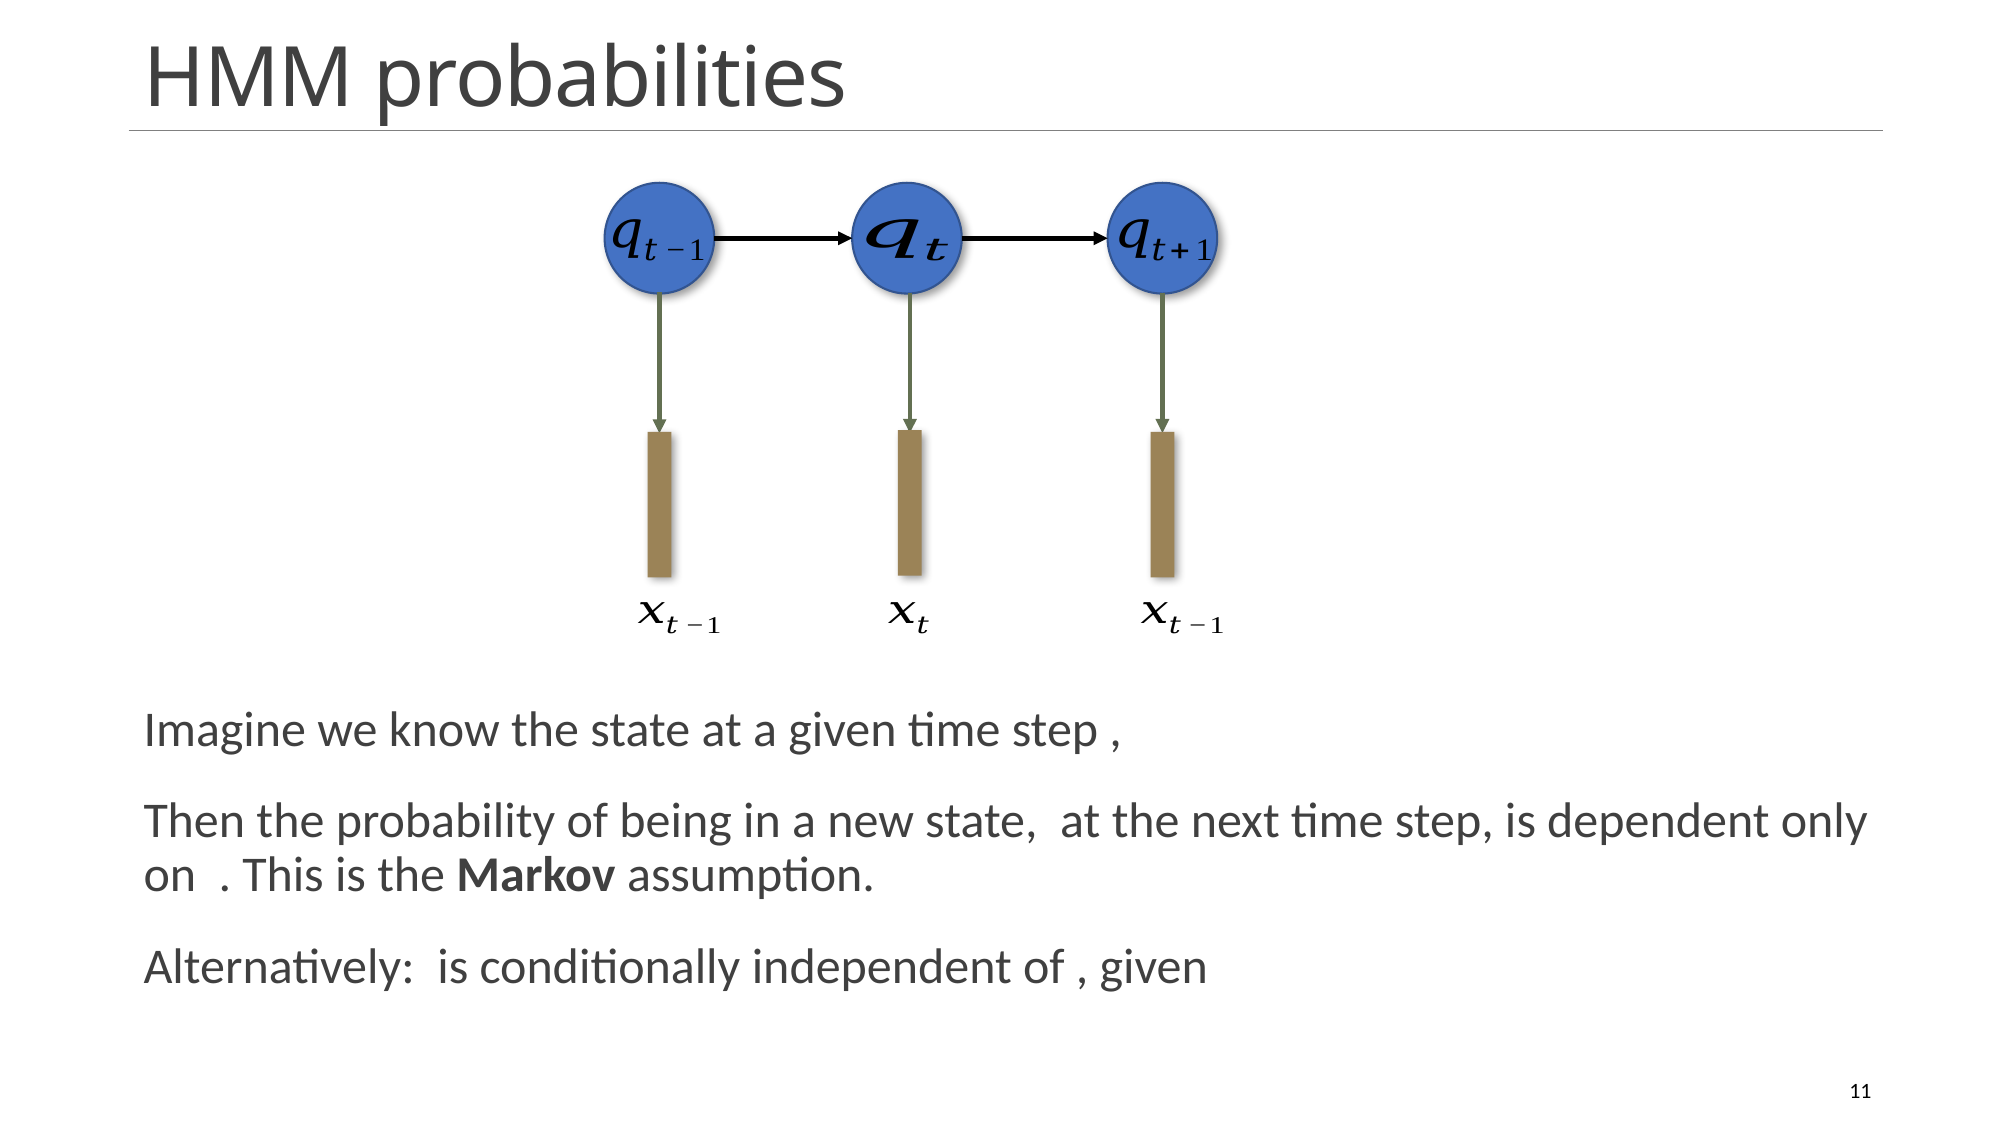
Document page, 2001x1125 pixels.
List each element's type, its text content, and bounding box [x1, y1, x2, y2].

text_box [1149, 431, 1176, 579]
slide_number 11 [1671, 1059, 1887, 1120]
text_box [604, 182, 1218, 295]
text_box [646, 431, 673, 579]
text_box [897, 429, 923, 577]
title HMM probabilities [128, 19, 1883, 131]
